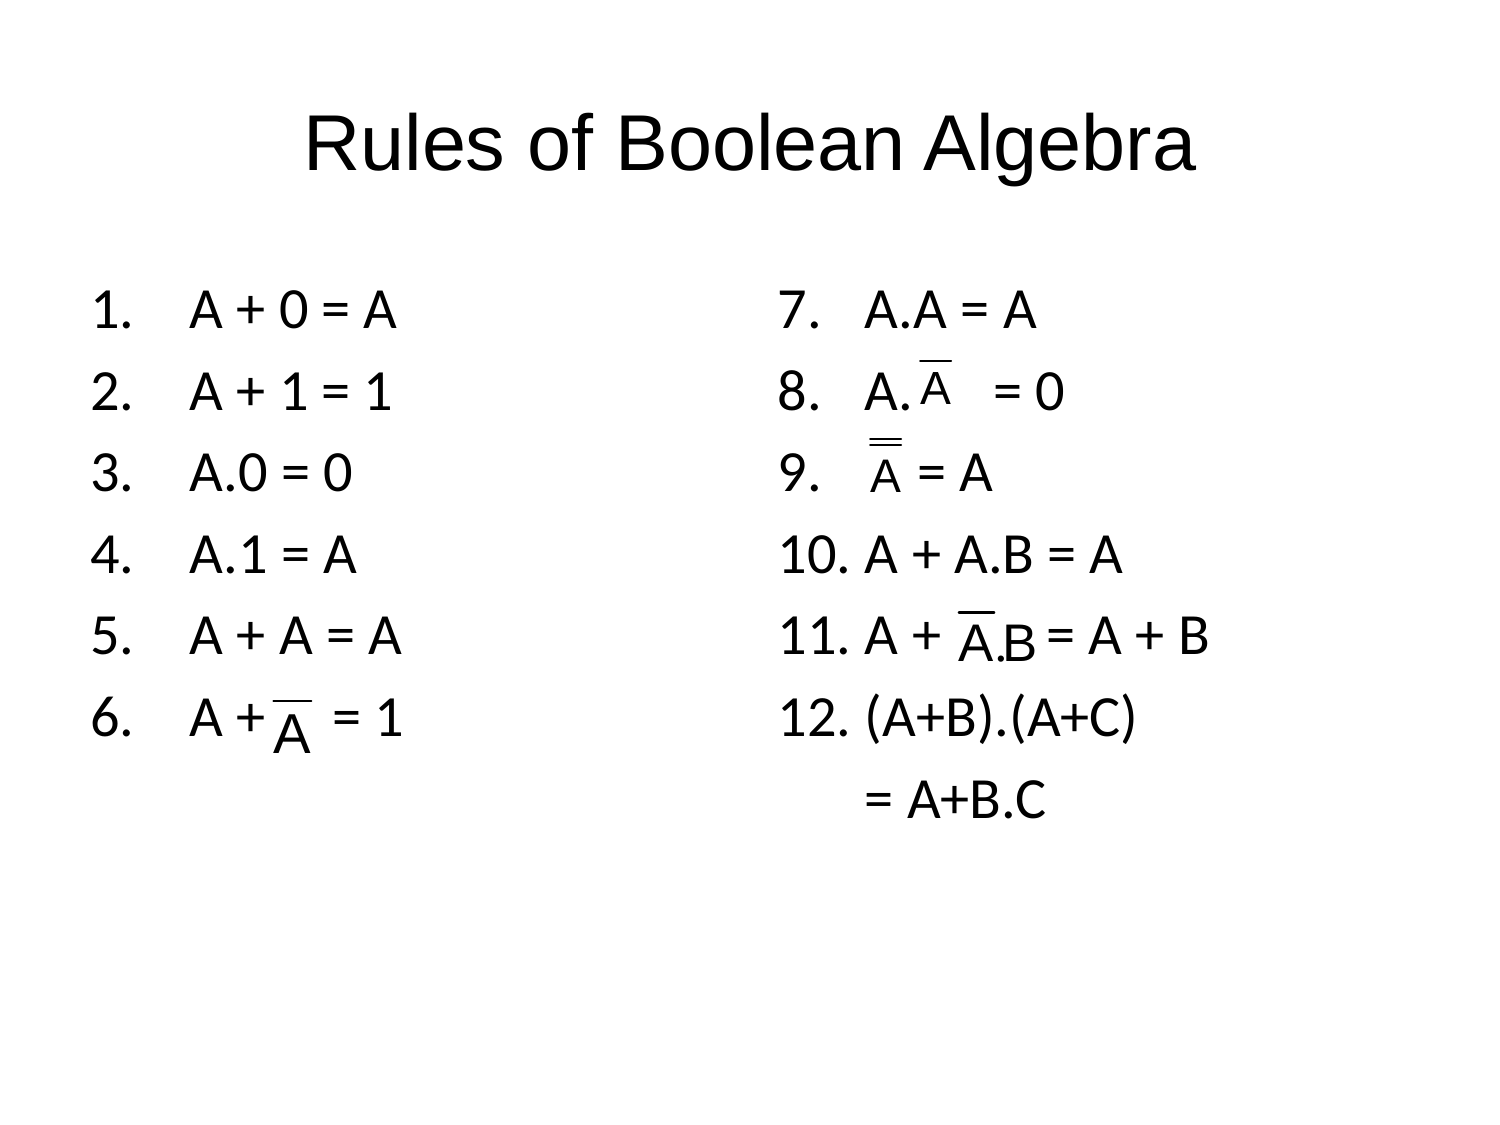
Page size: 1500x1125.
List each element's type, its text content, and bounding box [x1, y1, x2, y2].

list A.A = A A. = 0 = A A + A.B = A A + = A + B (A+B).(A+C) = A+B.C [762, 547, 1425, 1005]
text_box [949, 599, 1047, 676]
list A + 0 = A A + 1 = 1 A.0 = 0 A.1 = A A + A = A A + = 1 [75, 262, 738, 543]
list A + 0 = A A + 1 = 1 A.0 = 0 A.1 = A A + A = A A + = 1 [75, 547, 738, 1005]
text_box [263, 687, 326, 763]
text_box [912, 349, 963, 413]
title Rules of Boolean Algebra [75, 45, 1425, 233]
list A.A = A A. = 0 = A A + A.B = A A + = A + B (A+B).(A+C) = A+B.C [762, 262, 1425, 543]
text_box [862, 429, 913, 501]
